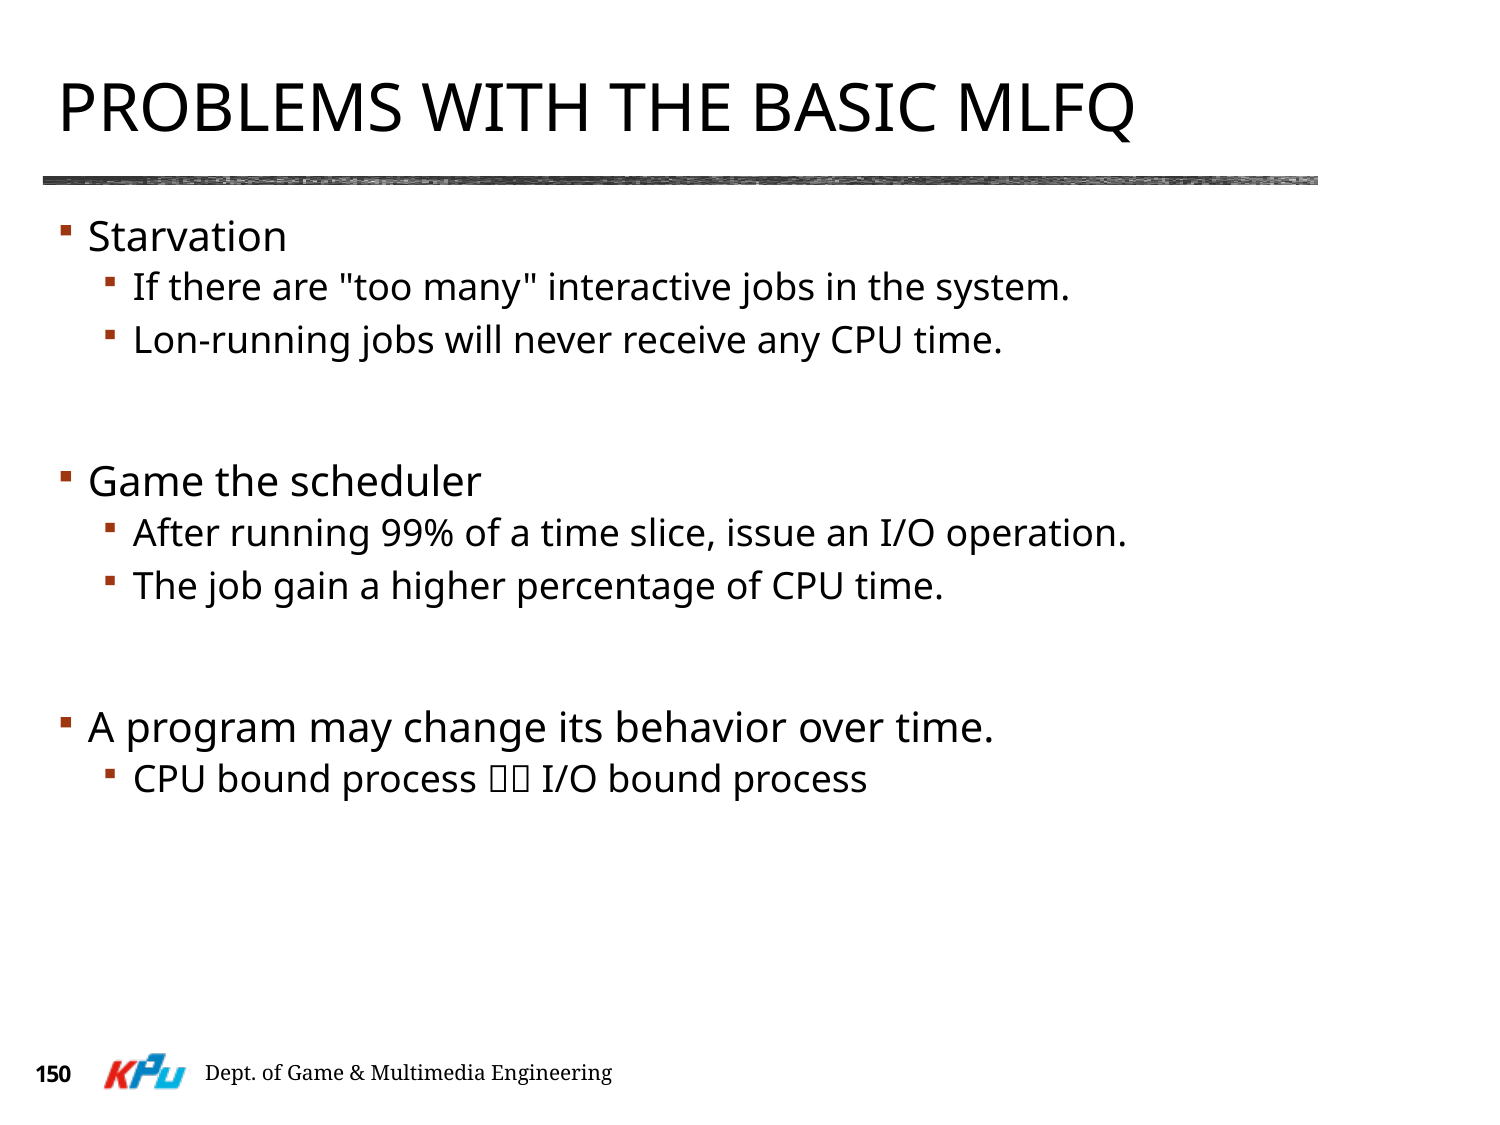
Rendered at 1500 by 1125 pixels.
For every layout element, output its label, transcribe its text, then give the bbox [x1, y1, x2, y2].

title Problems with the Basic MLFQ [42, 39, 1458, 182]
footer Dept. of Game & Multimedia Engineering [190, 1042, 879, 1103]
slide_number 150 [13, 1044, 93, 1105]
picture [92, 1030, 191, 1120]
list Starvation If there are "too many" interactive jobs in the system. Lon-running jobs will never receive any CPU time. Game the scheduler After running 99% of a time slice, issue an I/O operation. The job gain a higher percentage of CPU time. A program may change its behavior over time. CPU bound process  I/O bound process [42, 207, 1458, 1013]
